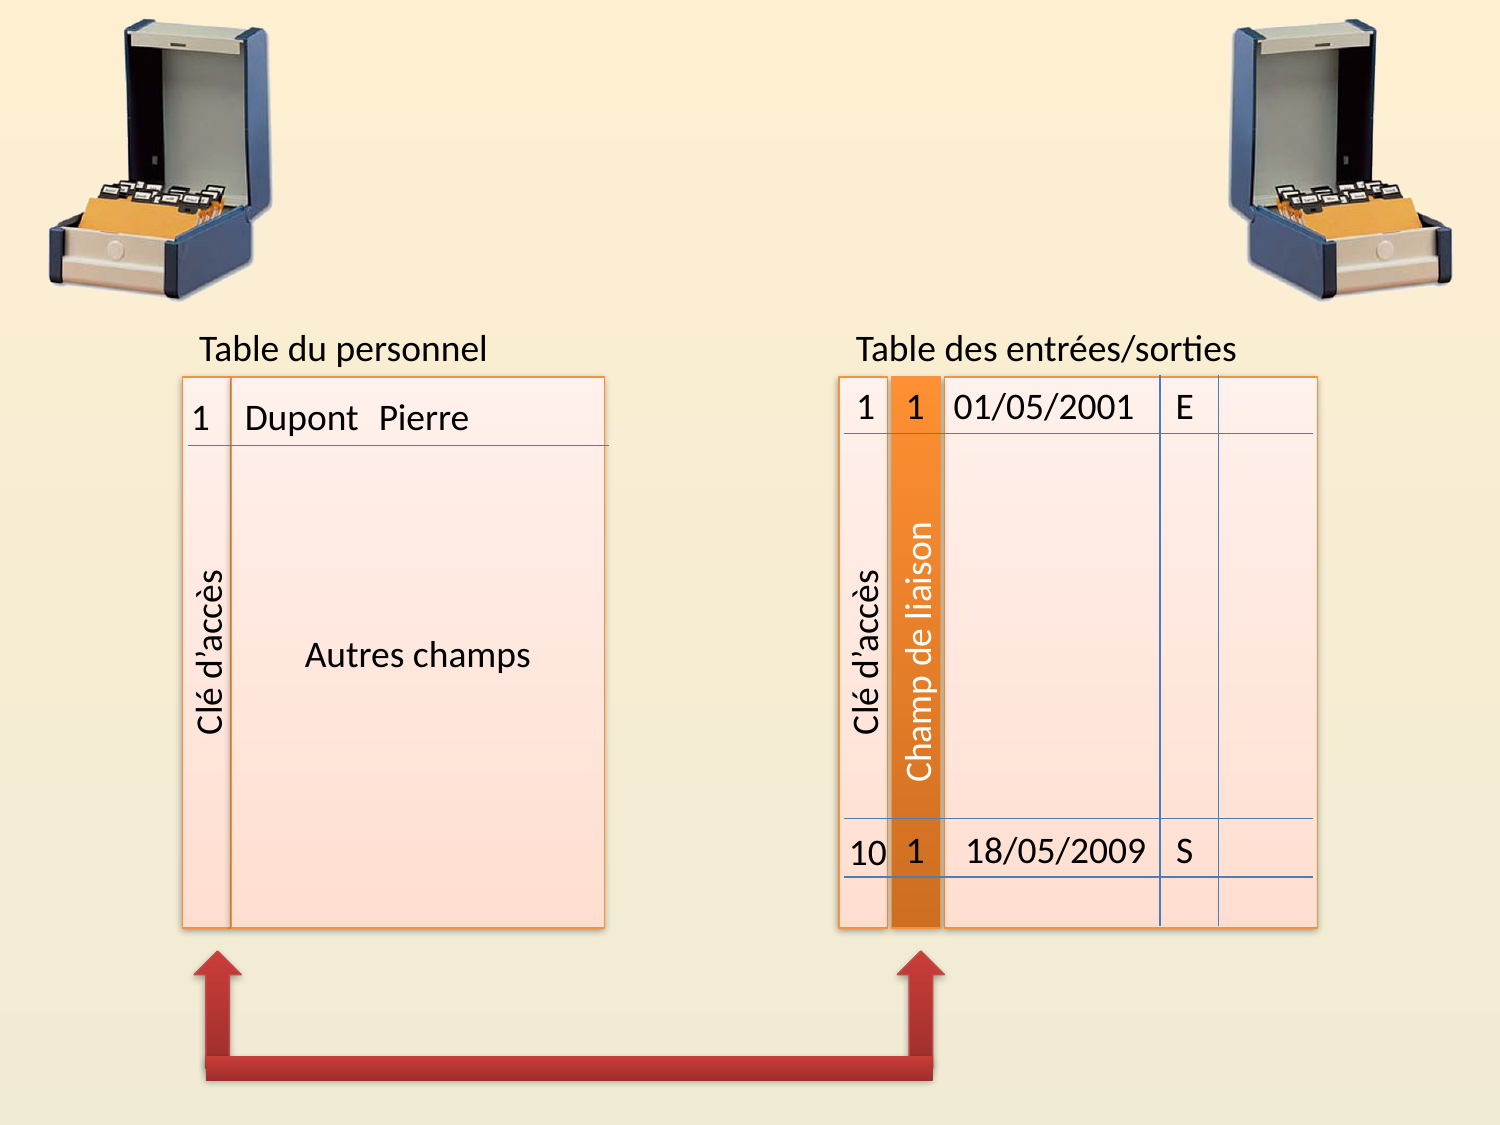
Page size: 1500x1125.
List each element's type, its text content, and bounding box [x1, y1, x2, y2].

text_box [838, 376, 1318, 929]
picture [0, 0, 318, 318]
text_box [193, 950, 945, 1081]
text_box Table du personnel [184, 316, 504, 374]
text_box Table des entrées/sorties [841, 316, 1253, 374]
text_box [182, 376, 605, 929]
picture [1181, 0, 1500, 318]
